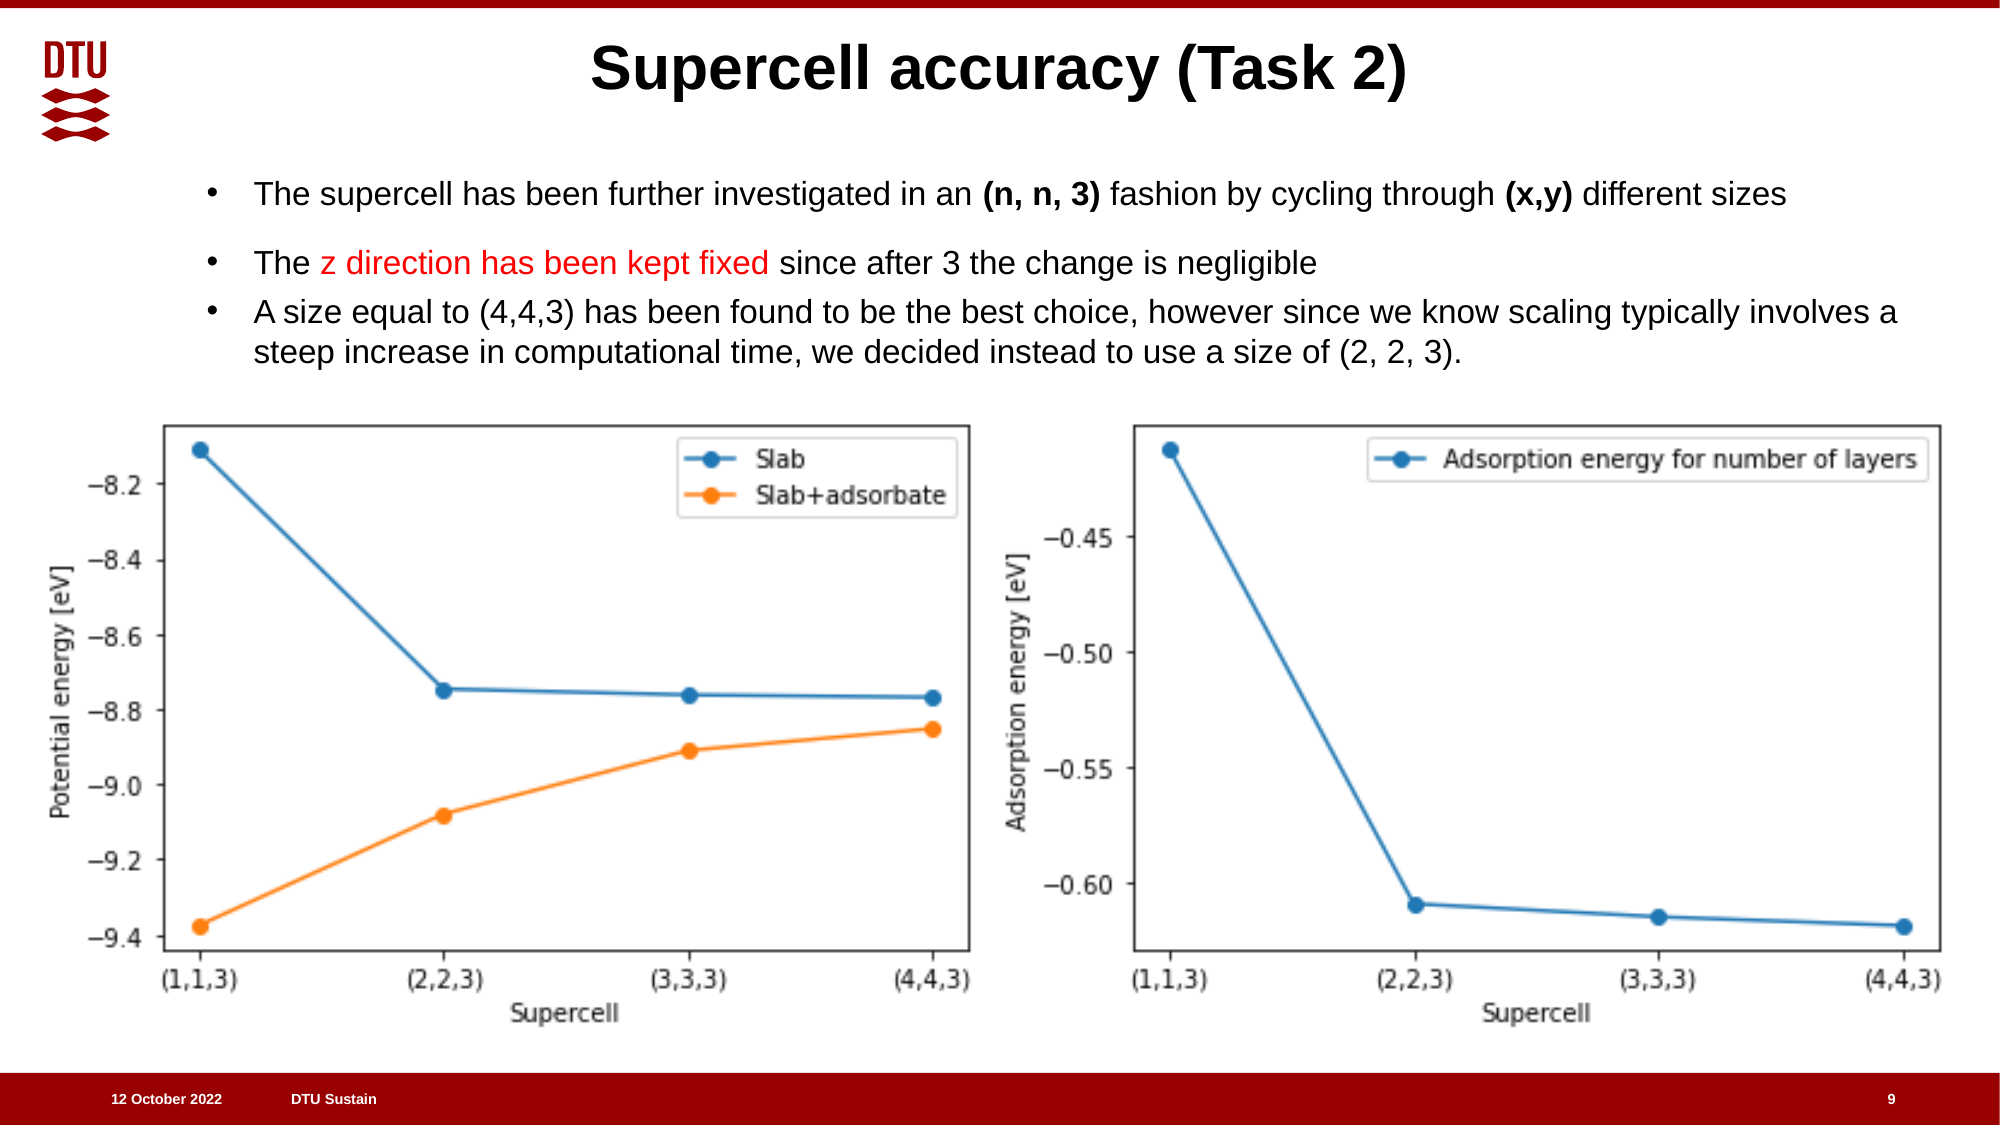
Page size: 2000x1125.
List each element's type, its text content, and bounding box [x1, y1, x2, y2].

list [35, 410, 988, 1042]
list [992, 410, 1959, 1042]
slide_number 9 [1887, 1073, 1959, 1125]
title Supercell accuracy (Task 2) [0, 0, 2000, 102]
text_box The supercell has been further investigated in an (n, n, 3) fashion by cycling through (x,y) different sizes The z direction has been kept fixed since after 3 the change is negligible A size equal to (4,4,3) has been found to be the best choice, however since we know scaling typically involves a steep increase in computational time, we decided instead to use a size of (2, 2, 3). [206, 152, 1979, 468]
